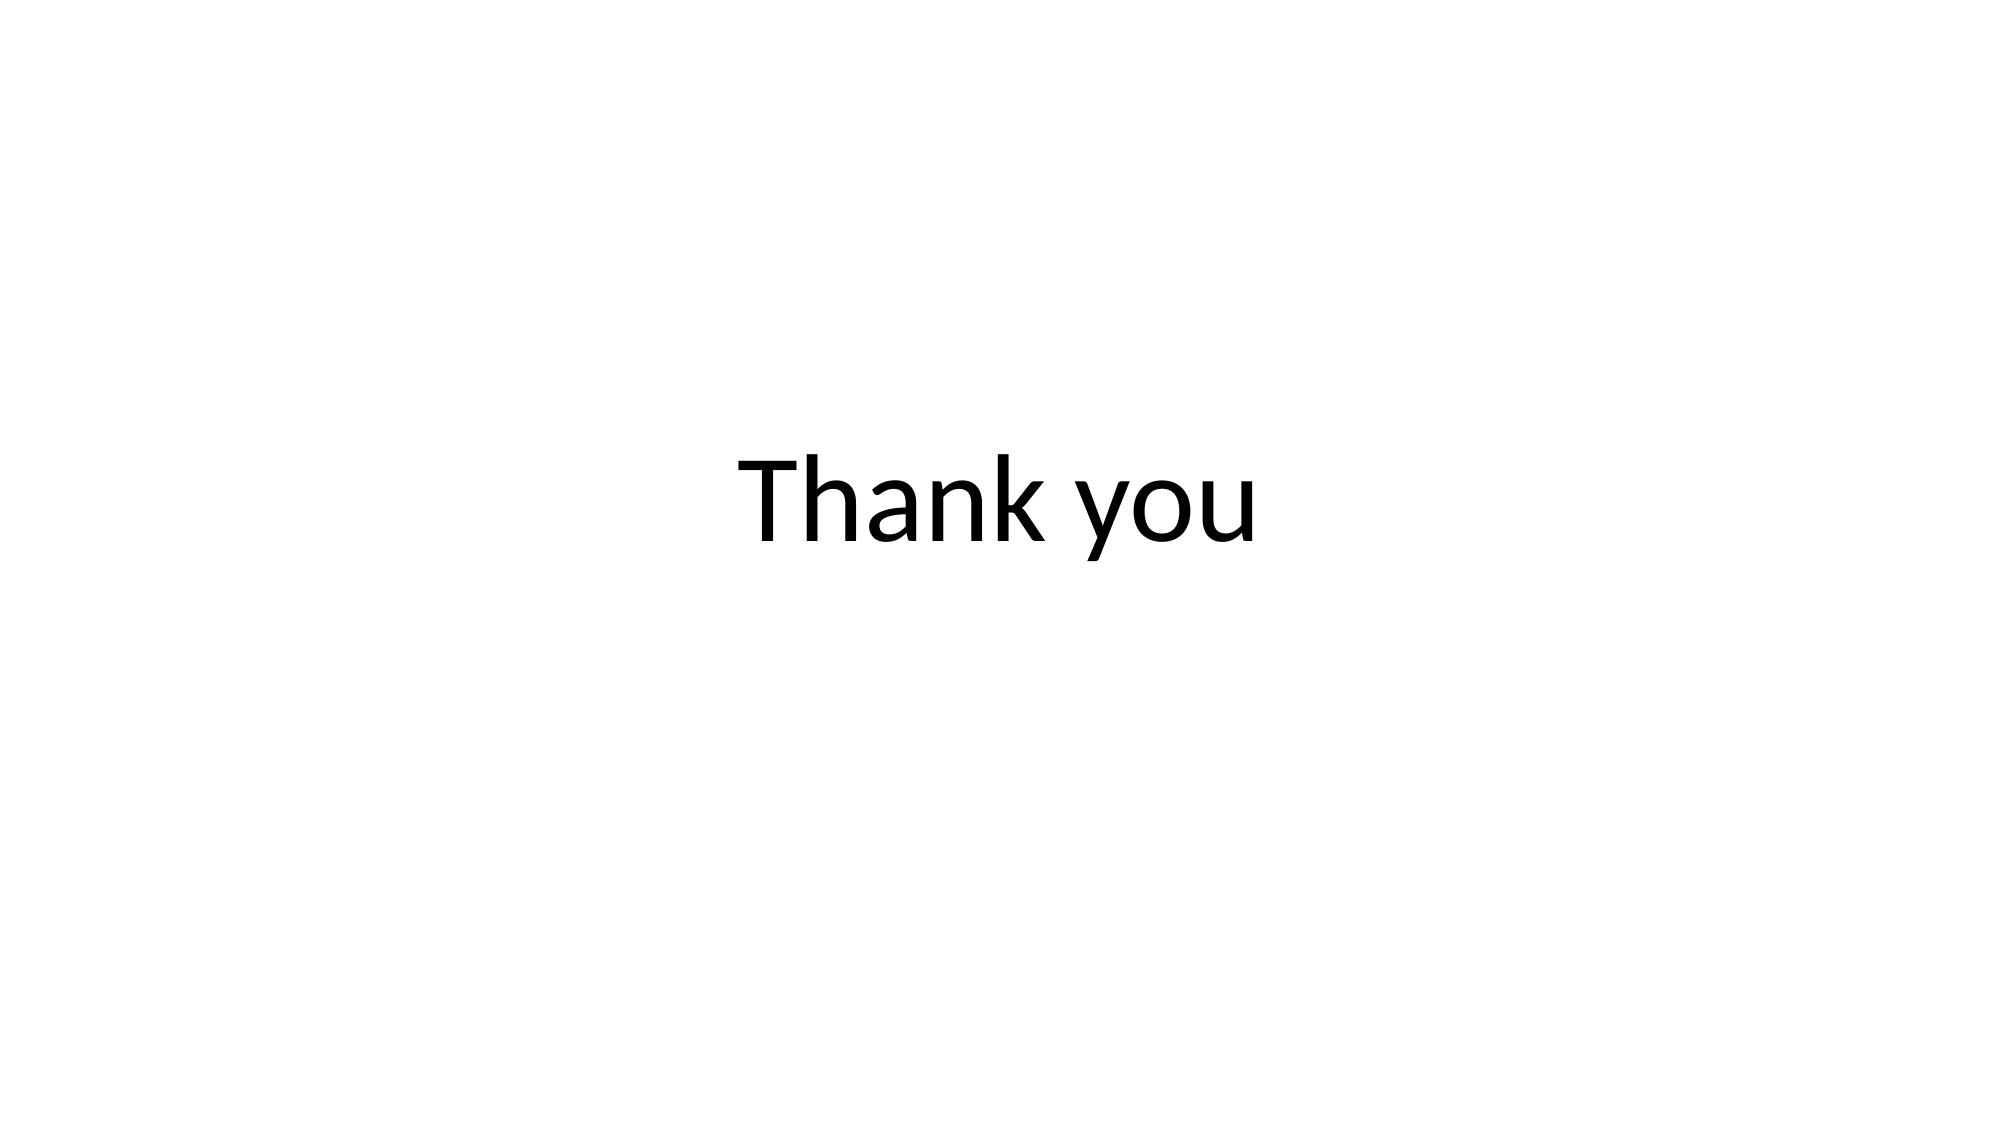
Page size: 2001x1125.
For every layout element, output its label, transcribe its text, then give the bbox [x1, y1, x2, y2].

title Thank you [249, 184, 1750, 576]
